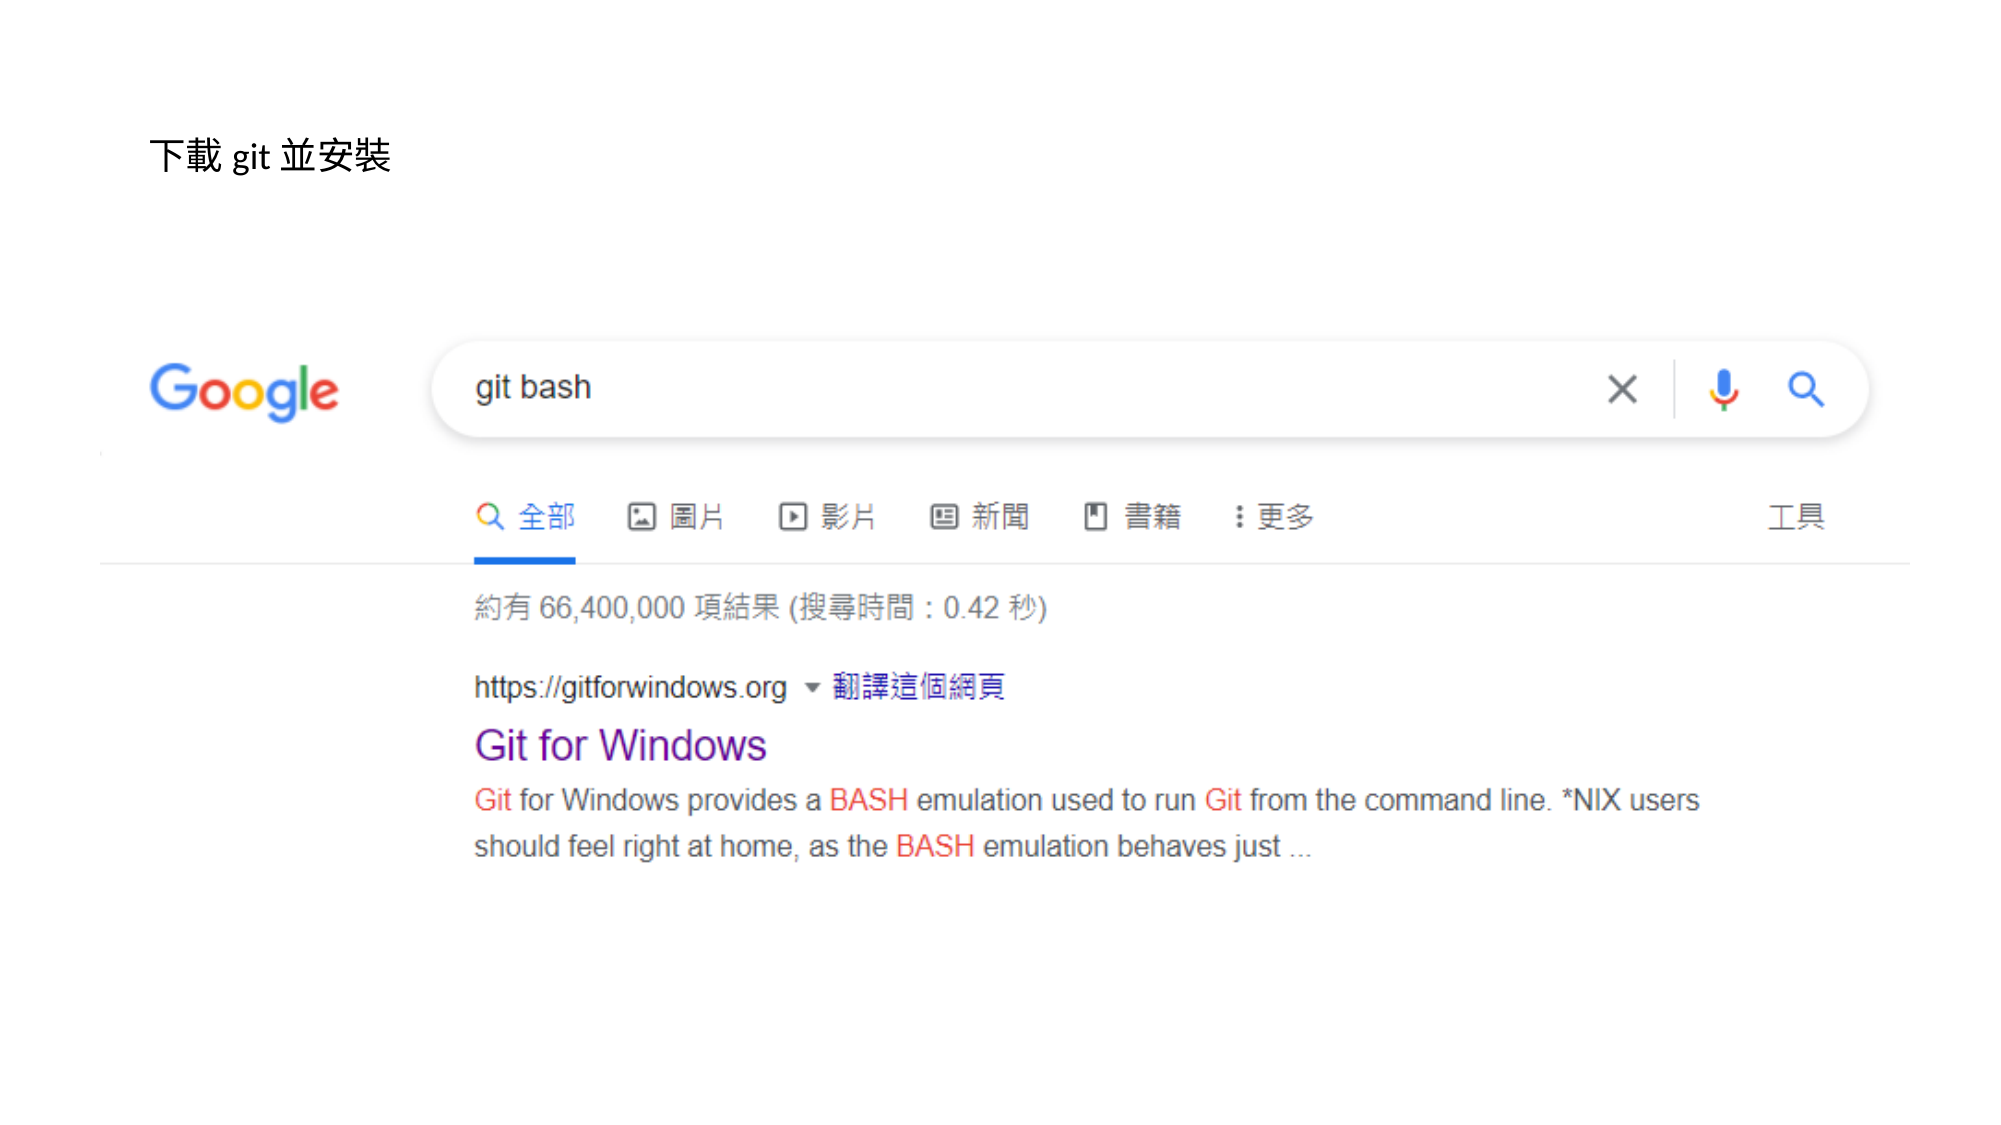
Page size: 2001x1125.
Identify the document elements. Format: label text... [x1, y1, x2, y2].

picture [100, 310, 1910, 881]
text_box 下載git並安裝 [133, 124, 480, 185]
